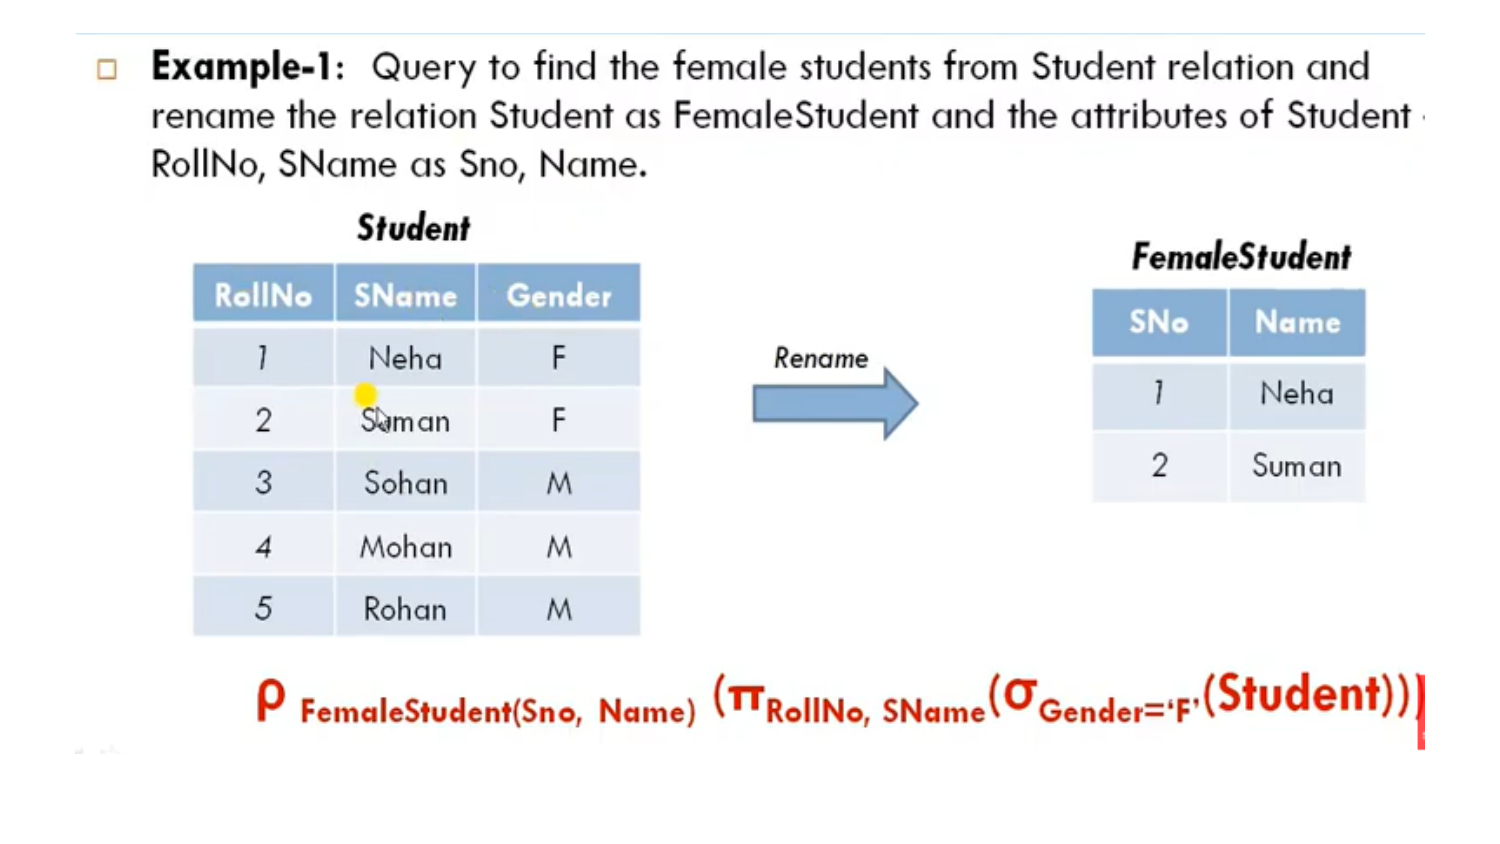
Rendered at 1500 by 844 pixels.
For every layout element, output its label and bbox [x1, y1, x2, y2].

picture [74, 33, 1426, 754]
